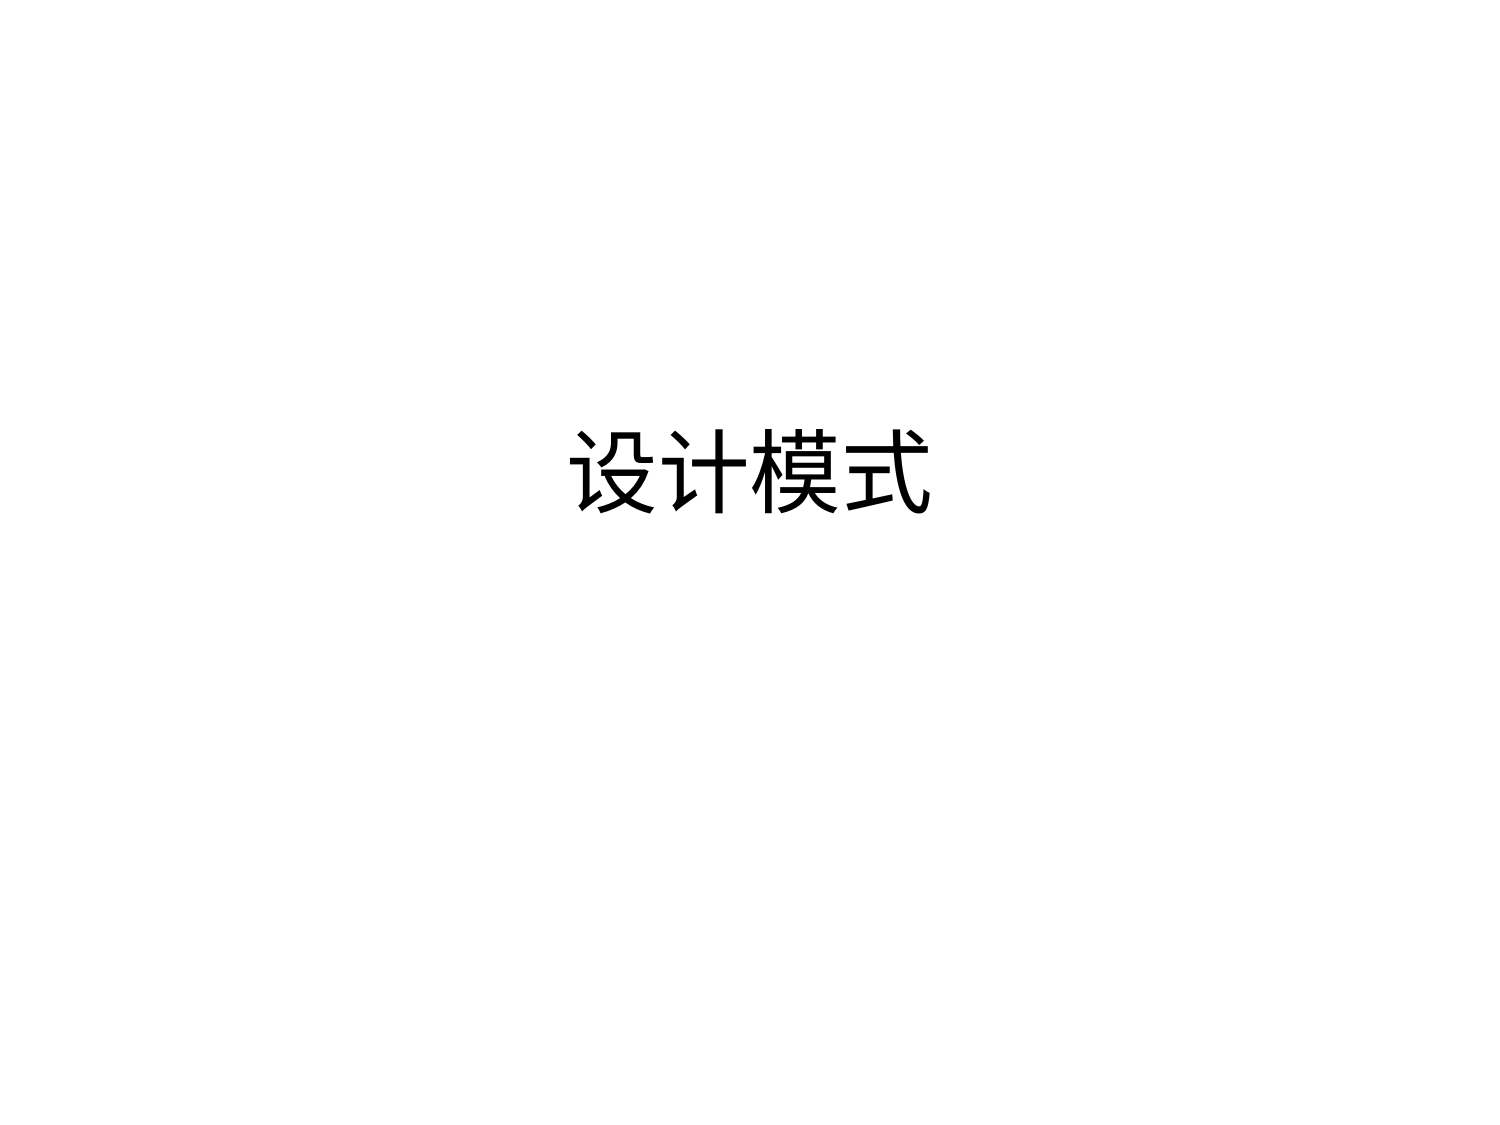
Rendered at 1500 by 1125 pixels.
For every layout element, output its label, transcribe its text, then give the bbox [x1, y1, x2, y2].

title 设计模式 [112, 349, 1388, 591]
